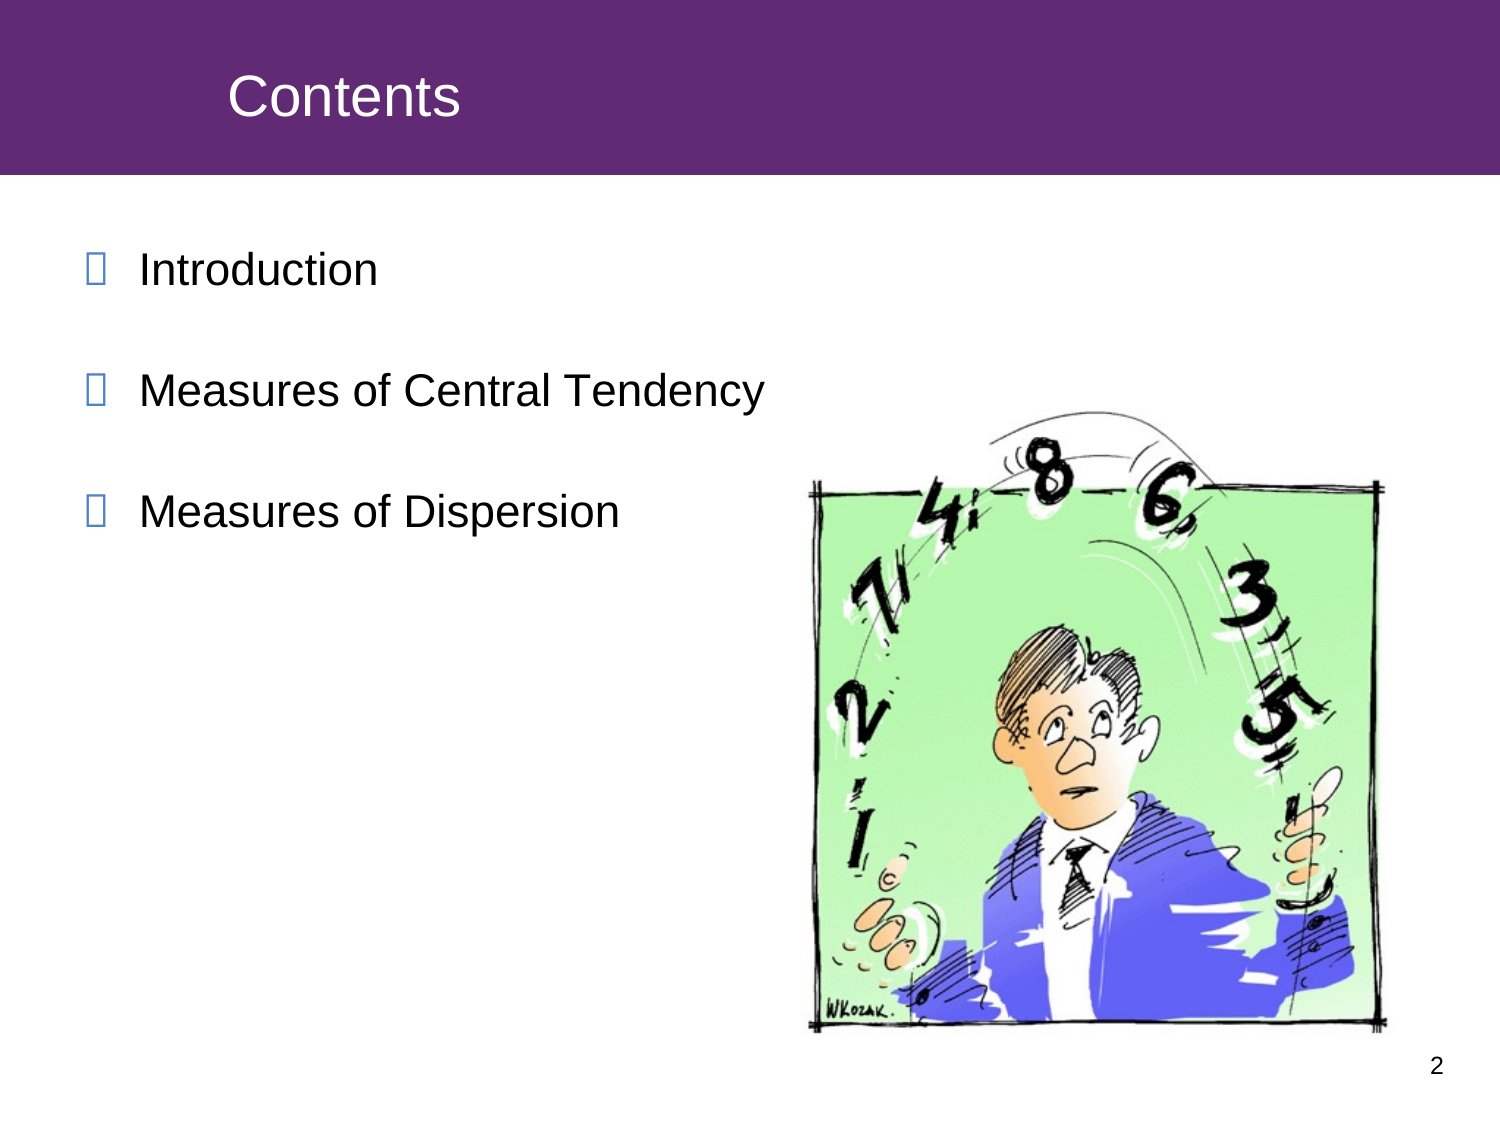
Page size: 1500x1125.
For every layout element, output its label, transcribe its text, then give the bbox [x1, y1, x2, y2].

text_box Tendency [561, 366, 769, 417]
text_box Measures [136, 488, 349, 538]
text_box Dispersion [401, 488, 629, 538]
text_box of [350, 488, 400, 538]
text_box Introduction [136, 245, 387, 296]
text_box  [80, 367, 113, 417]
text_box  [80, 488, 113, 538]
text_box  [80, 245, 113, 296]
text_box Central [401, 366, 560, 417]
text_box Measures [136, 366, 349, 417]
text_box [0, 0, 1500, 175]
text_box Contents [225, 66, 472, 130]
text_box [800, 399, 1394, 1040]
text_box of [350, 366, 400, 417]
text_box 2 [1427, 1052, 1450, 1082]
